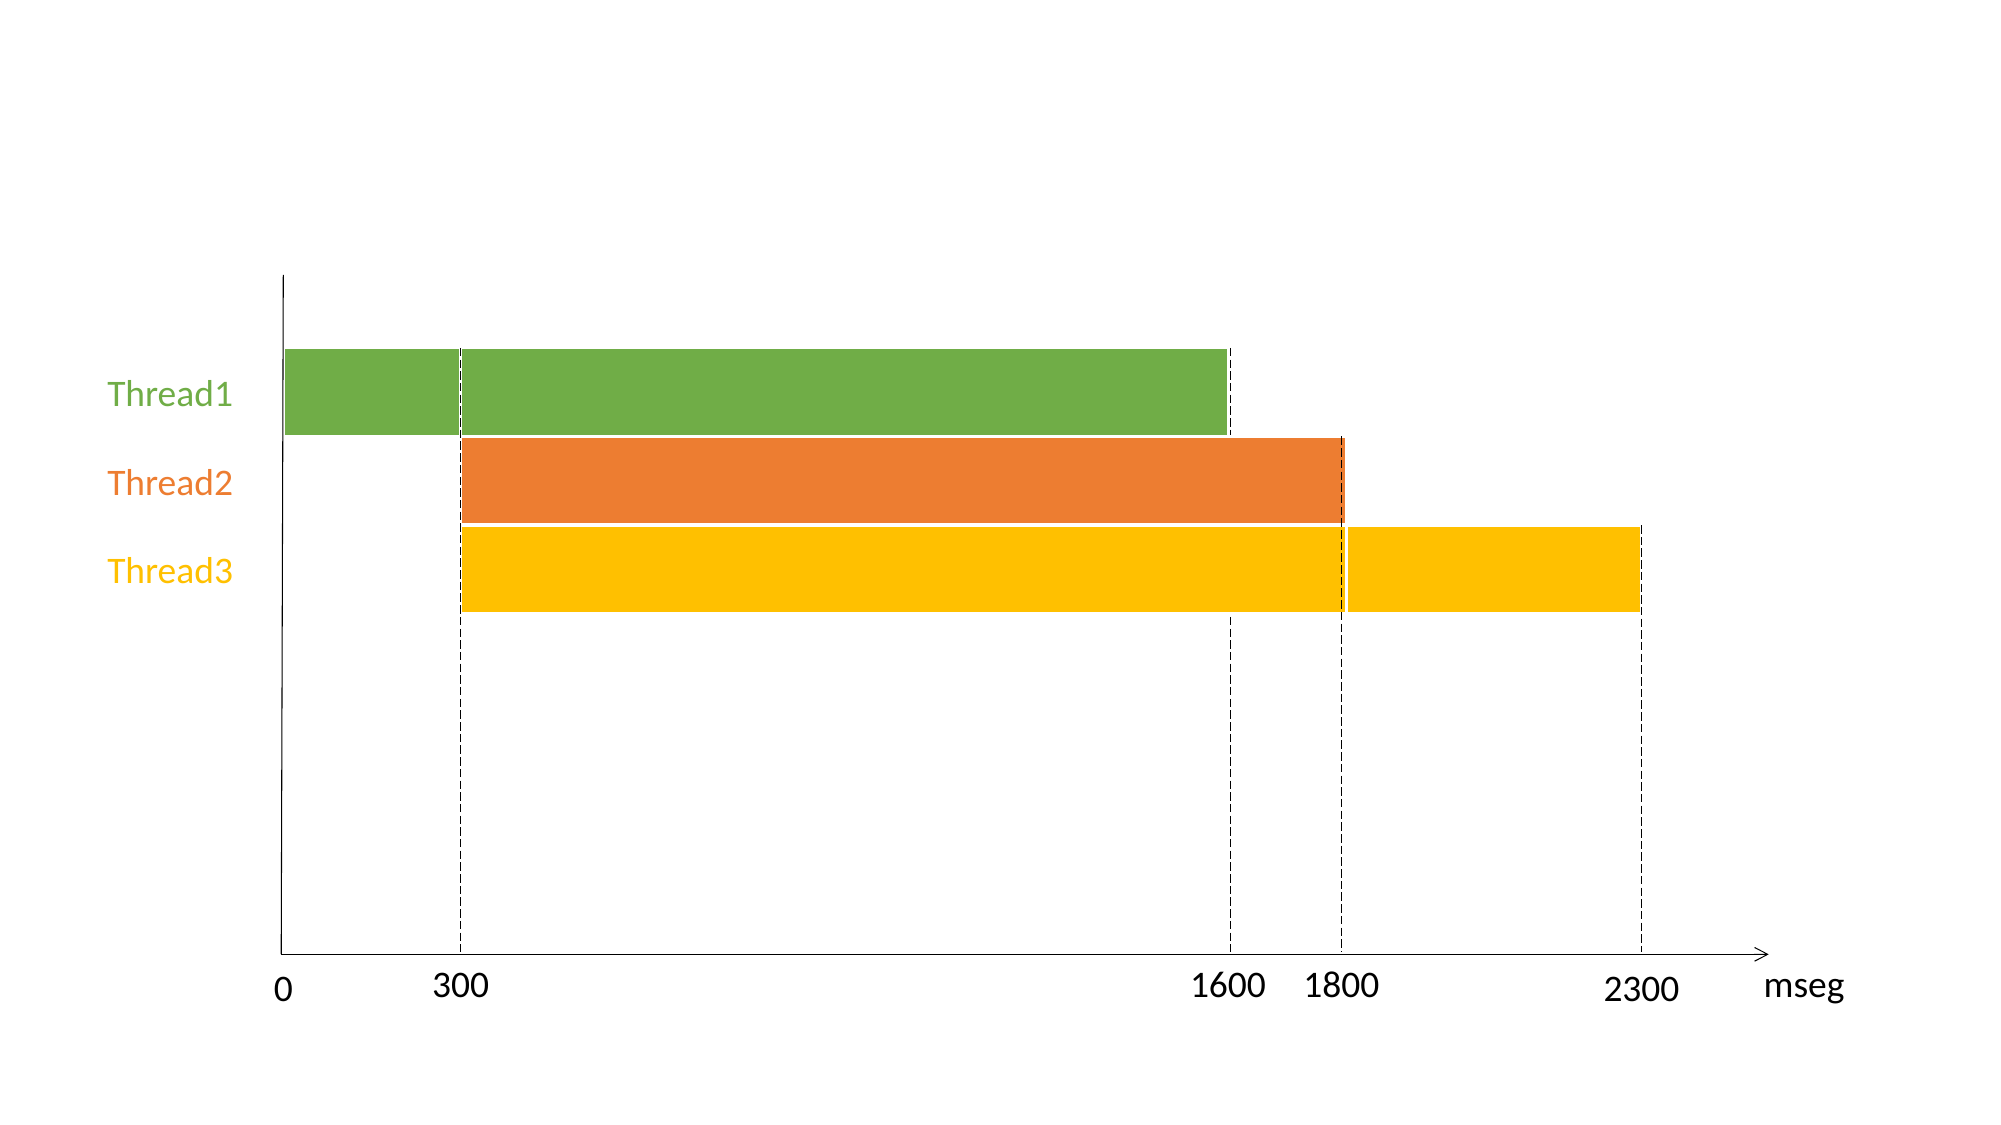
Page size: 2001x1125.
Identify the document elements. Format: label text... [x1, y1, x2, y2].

text_box Thread2 [91, 450, 249, 511]
text_box [461, 523, 1230, 615]
text_box 1800 [1287, 955, 1396, 1013]
text_box [1348, 523, 1643, 615]
text_box 1600 [1173, 955, 1283, 1013]
text_box Thread1 [91, 361, 249, 422]
text_box [459, 346, 1230, 435]
text_box [461, 435, 1230, 523]
text_box [1231, 523, 1341, 615]
text_box Thread3 [91, 538, 249, 599]
text_box [1342, 523, 1348, 615]
text_box 300 [413, 955, 508, 1013]
text_box [284, 346, 459, 438]
text_box mseg [1748, 952, 1866, 1013]
text_box 0 [236, 956, 331, 1017]
text_box 2300 [1587, 956, 1696, 1017]
text_box [1231, 435, 1348, 523]
